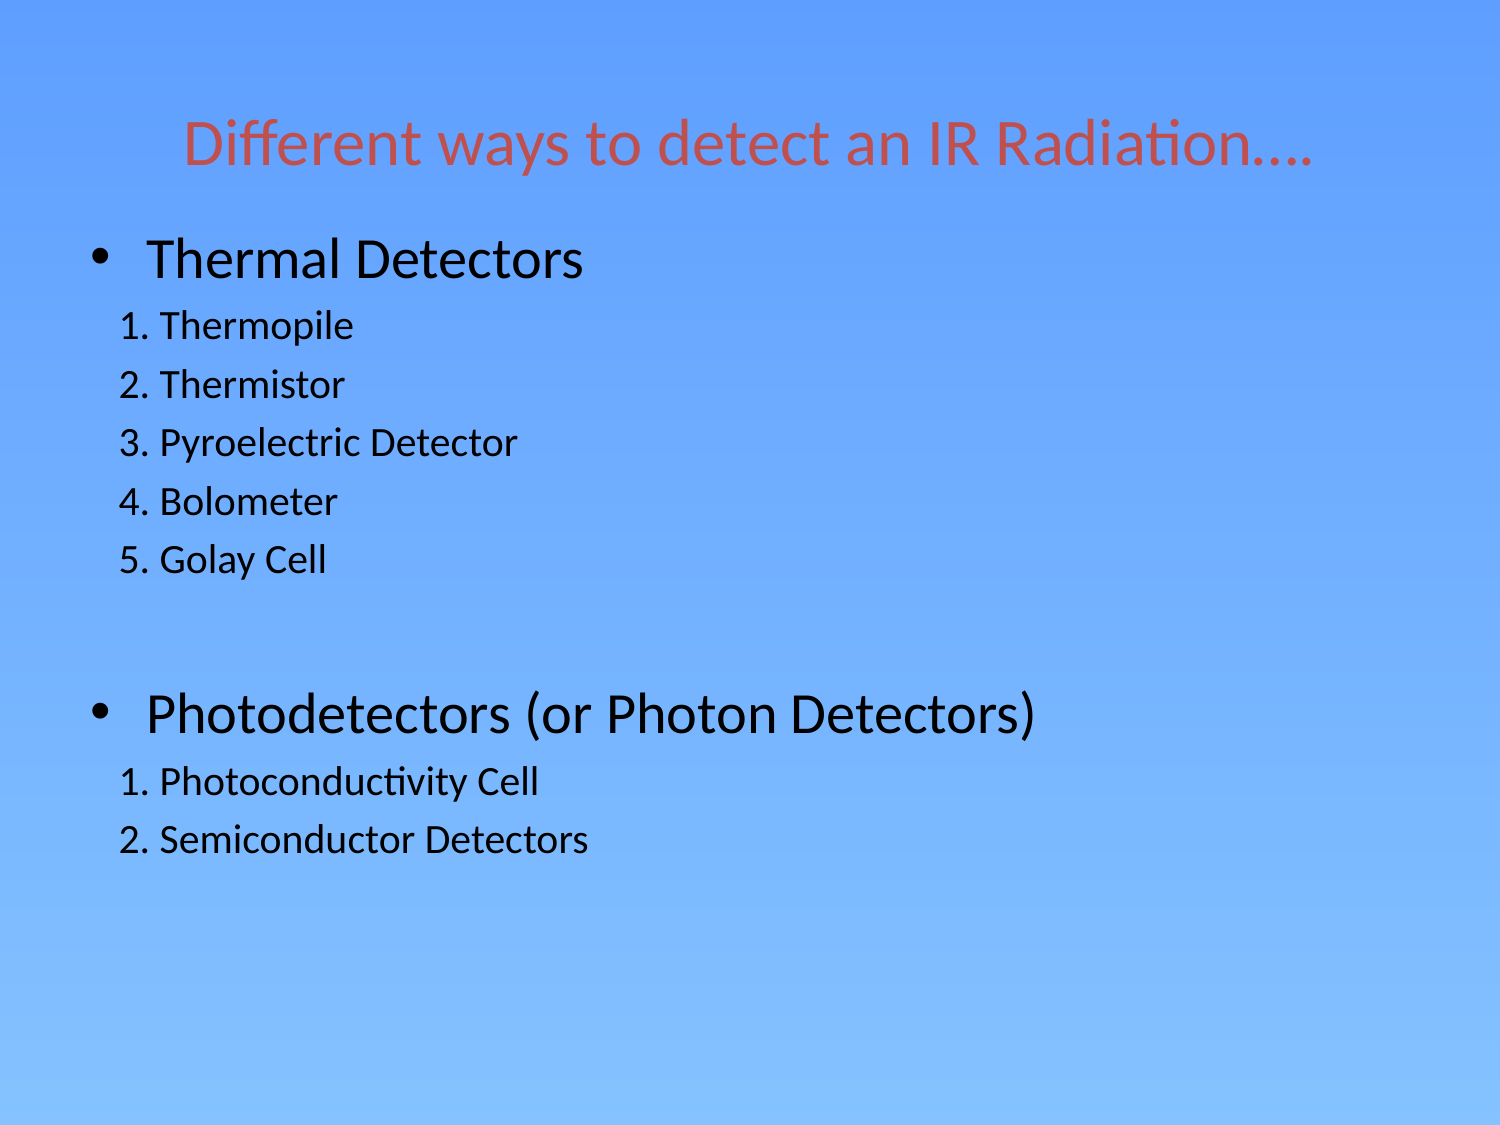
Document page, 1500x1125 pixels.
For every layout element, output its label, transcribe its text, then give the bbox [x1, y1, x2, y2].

list Thermal Detectors 1. Thermopile 2. Thermistor 3. Pyroelectric Detector 4. Bolometer 5. Golay Cell Photodetectors (or Photon Detectors) 1. Photoconductivity Cell 2. Semiconductor Detectors [75, 212, 1425, 1005]
title Different ways to detect an IR Radiation…. [75, 45, 1425, 212]
